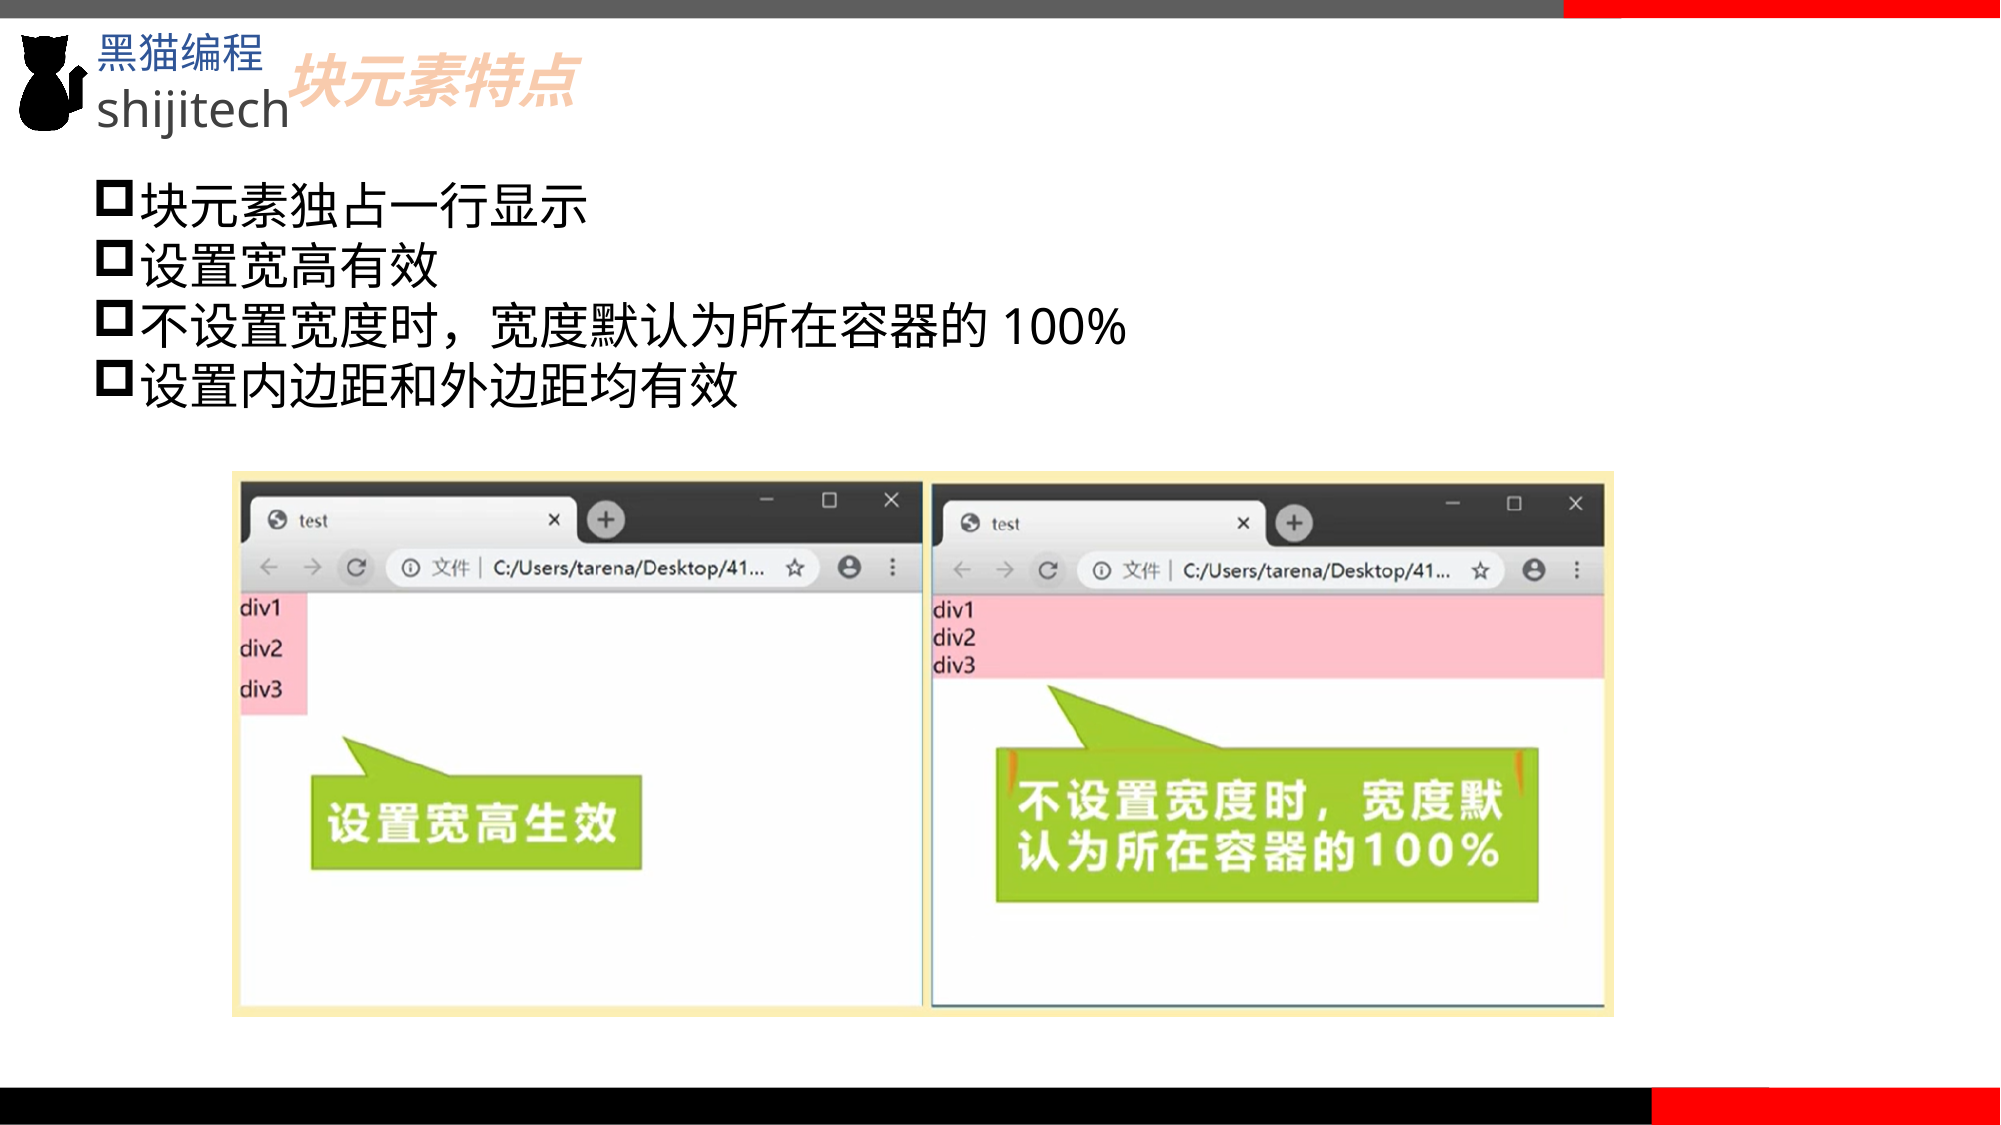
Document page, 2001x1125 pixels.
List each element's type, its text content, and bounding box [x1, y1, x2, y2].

text_box 块元素独占一行显示 设置宽高有效 不设置宽度时，宽度默认为所在容器的100% 设置内边距和外边距均有效 [77, 167, 1143, 422]
text_box 块元素特点 [270, 44, 966, 120]
picture [232, 471, 1614, 1017]
picture [5, 35, 101, 131]
